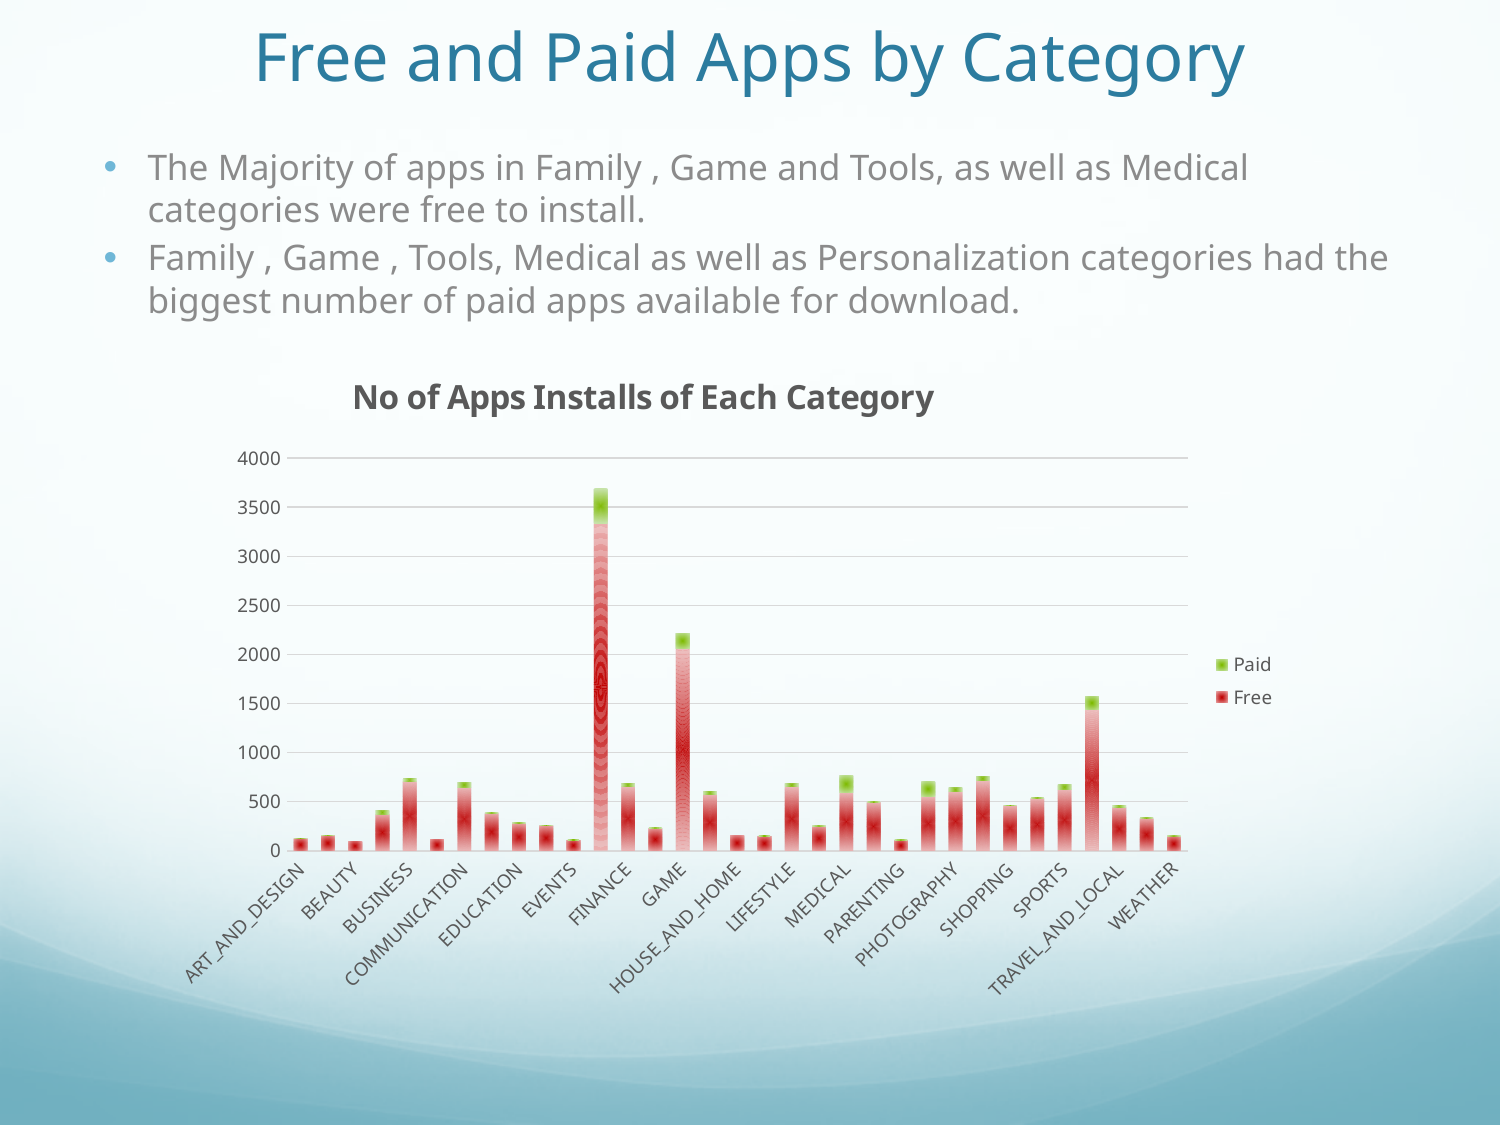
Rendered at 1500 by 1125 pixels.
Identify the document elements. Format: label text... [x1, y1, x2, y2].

list The Majority of apps in Family , Game and Tools, as well as Medical categories were free to install. Family , Game , Tools, Medical as well as Personalization categories had the biggest number of paid apps available for download. [88, 137, 1411, 330]
chart [154, 345, 1292, 1017]
title Free and Paid Apps by Category [89, 21, 1411, 103]
